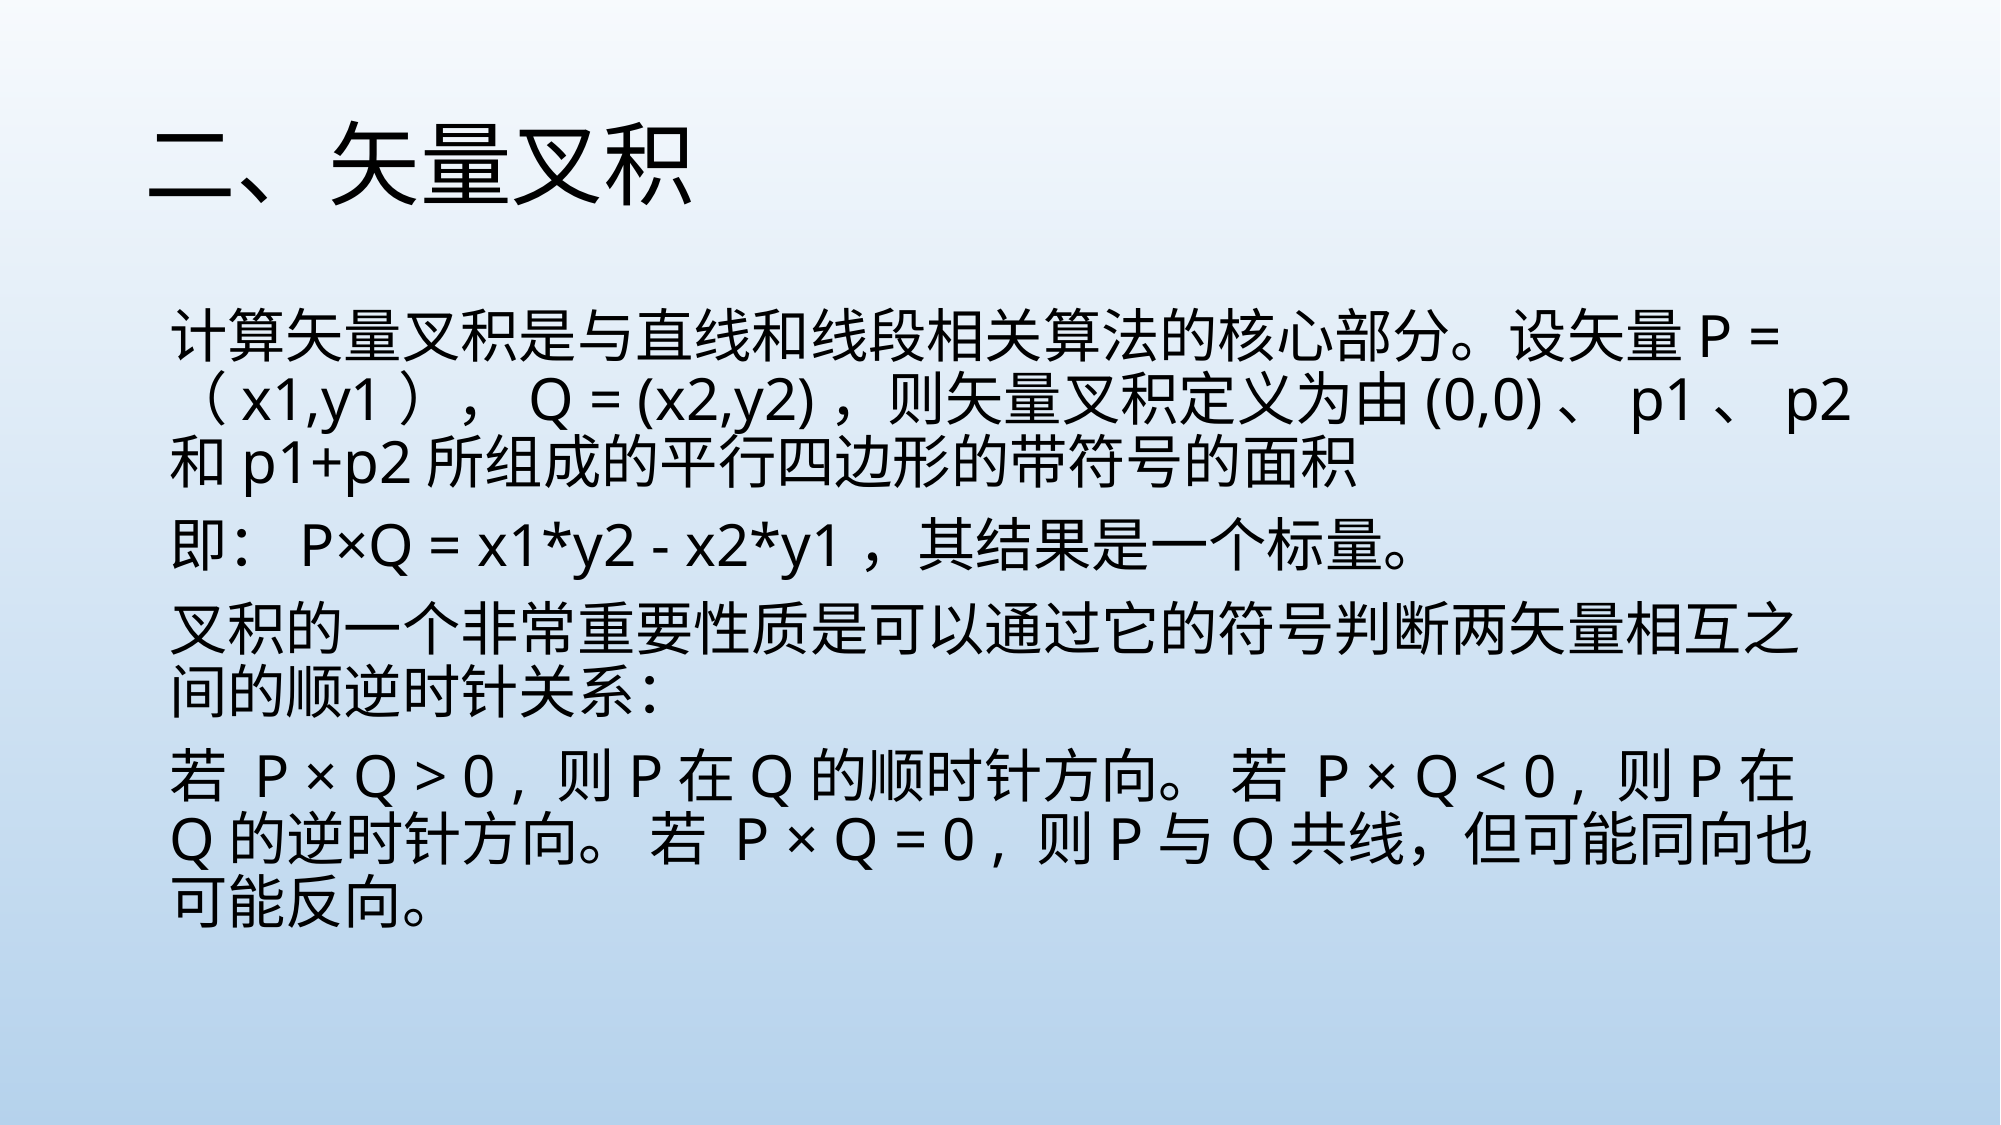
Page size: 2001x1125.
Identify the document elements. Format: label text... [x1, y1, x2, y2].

list 计算矢量叉积是与直线和线段相关算法的核心部分。设矢量P =（x1,y1），Q = (x2,y2)，则矢量叉积定义为由(0,0)、p1、p2和p1+p2所组成的平行四边形的带符号的面积 即：P×Q = x1*y2 - x2*y1，其结果是一个标量。 叉积的一个非常重要性质是可以通过它的符号判断两矢量相互之间的顺逆时针关系： 若 P × Q > 0 , 则P在Q的顺时针方向。 若 P × Q < 0 , 则P在Q的逆时针方向。 若 P × Q = 0 , 则P与Q共线，但可能同向也可能反向。 [161, 298, 1864, 1085]
title 二、矢量叉积 [136, 59, 1863, 278]
